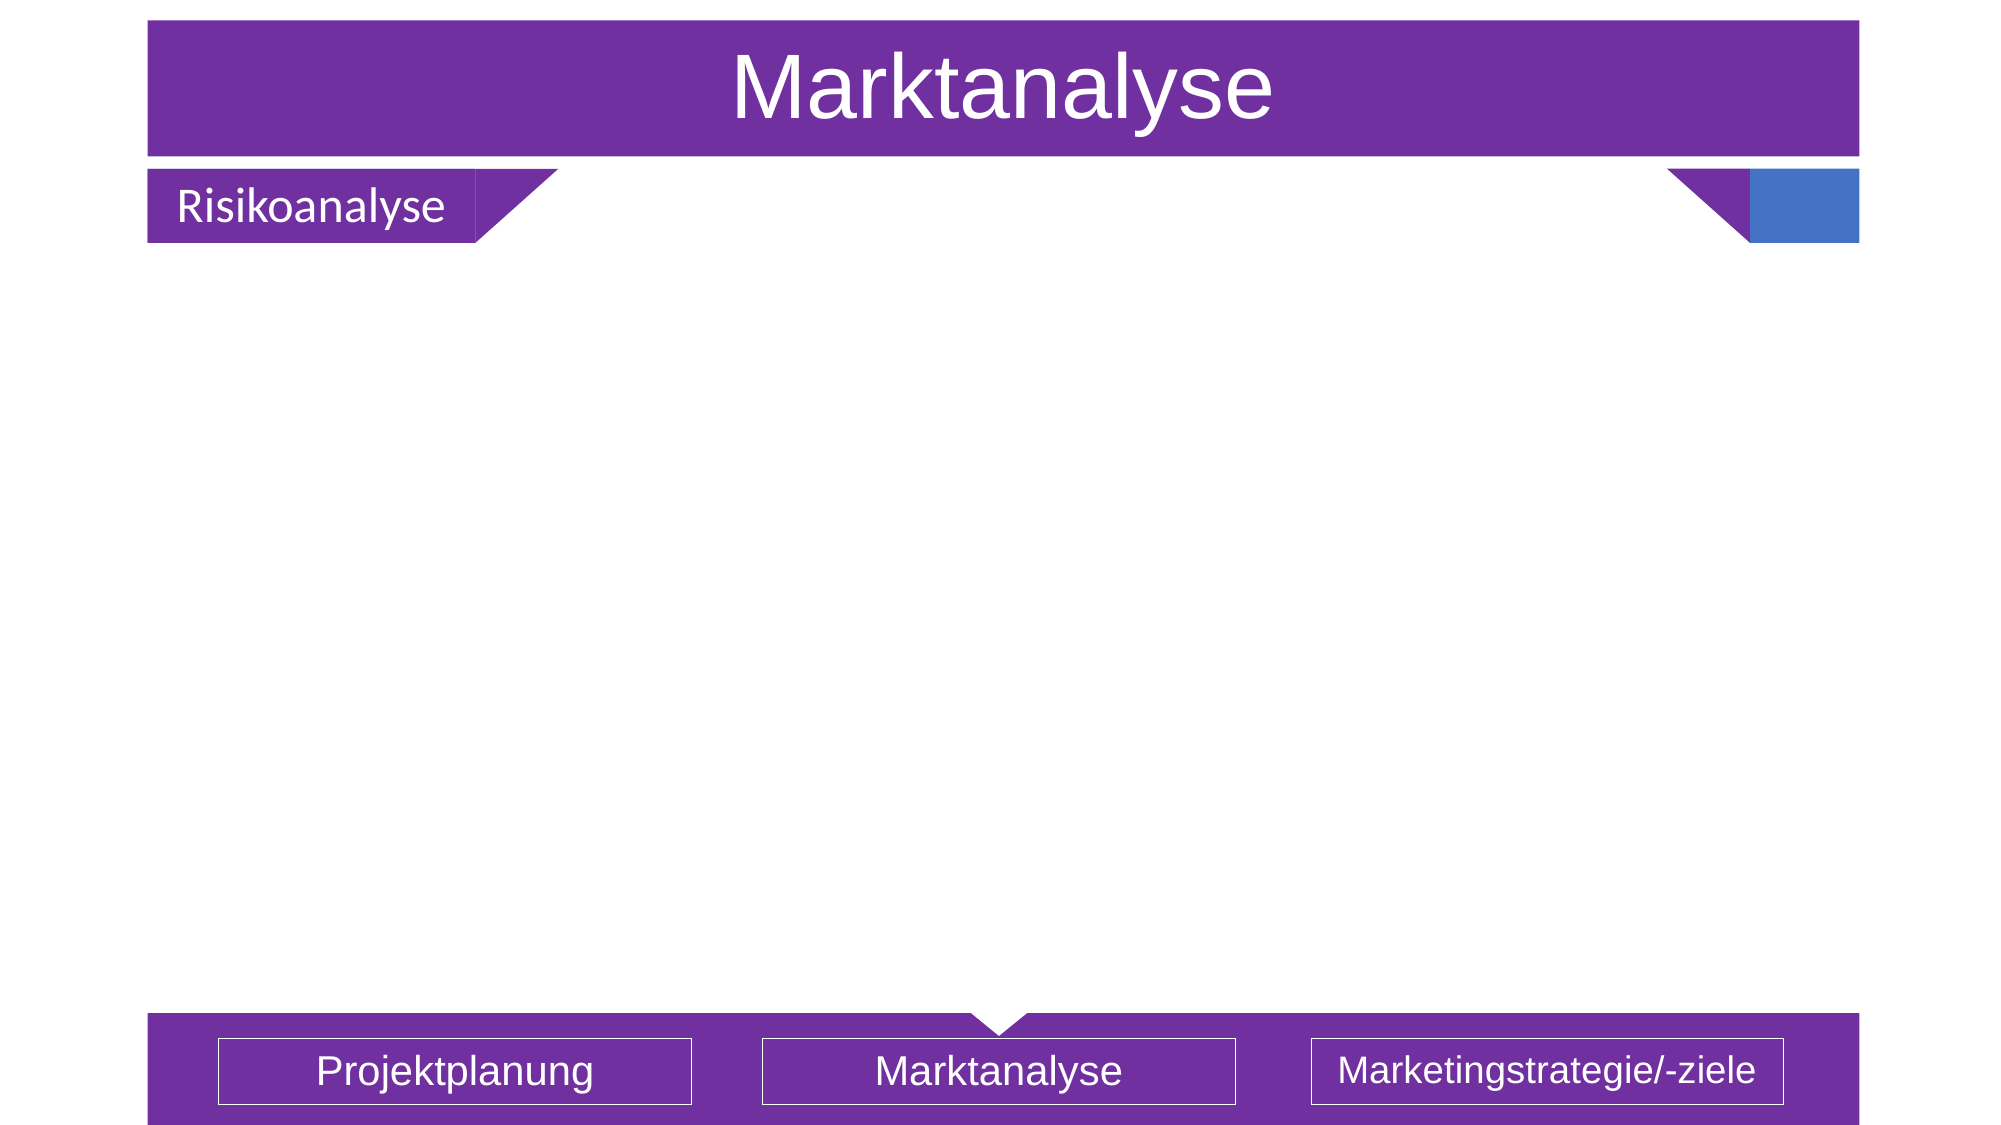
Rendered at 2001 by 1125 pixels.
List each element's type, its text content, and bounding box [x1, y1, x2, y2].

list Projektplanung [218, 1038, 692, 1105]
list Risikoanalyse [147, 168, 476, 243]
list Marketingstrategie/-ziele [1311, 1038, 1784, 1105]
title Marktanalyse [147, 20, 1860, 157]
list Marktanalyse [762, 1038, 1236, 1105]
